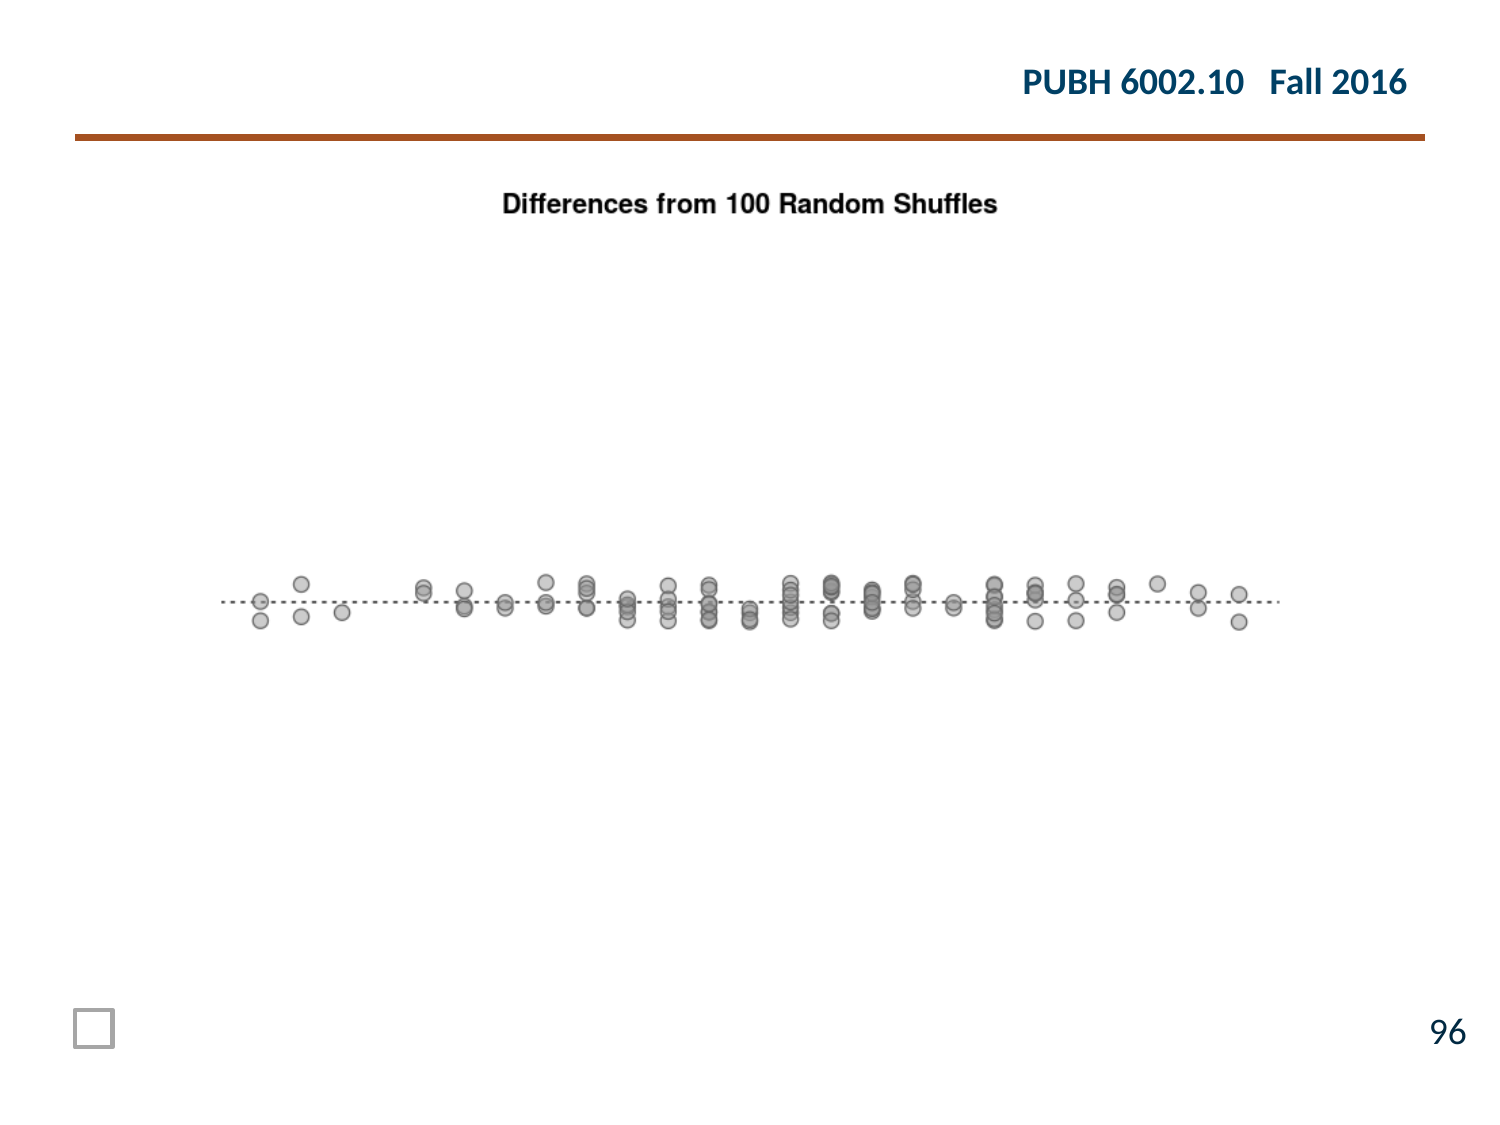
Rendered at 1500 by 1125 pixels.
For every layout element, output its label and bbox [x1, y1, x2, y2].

list [208, 162, 1292, 976]
